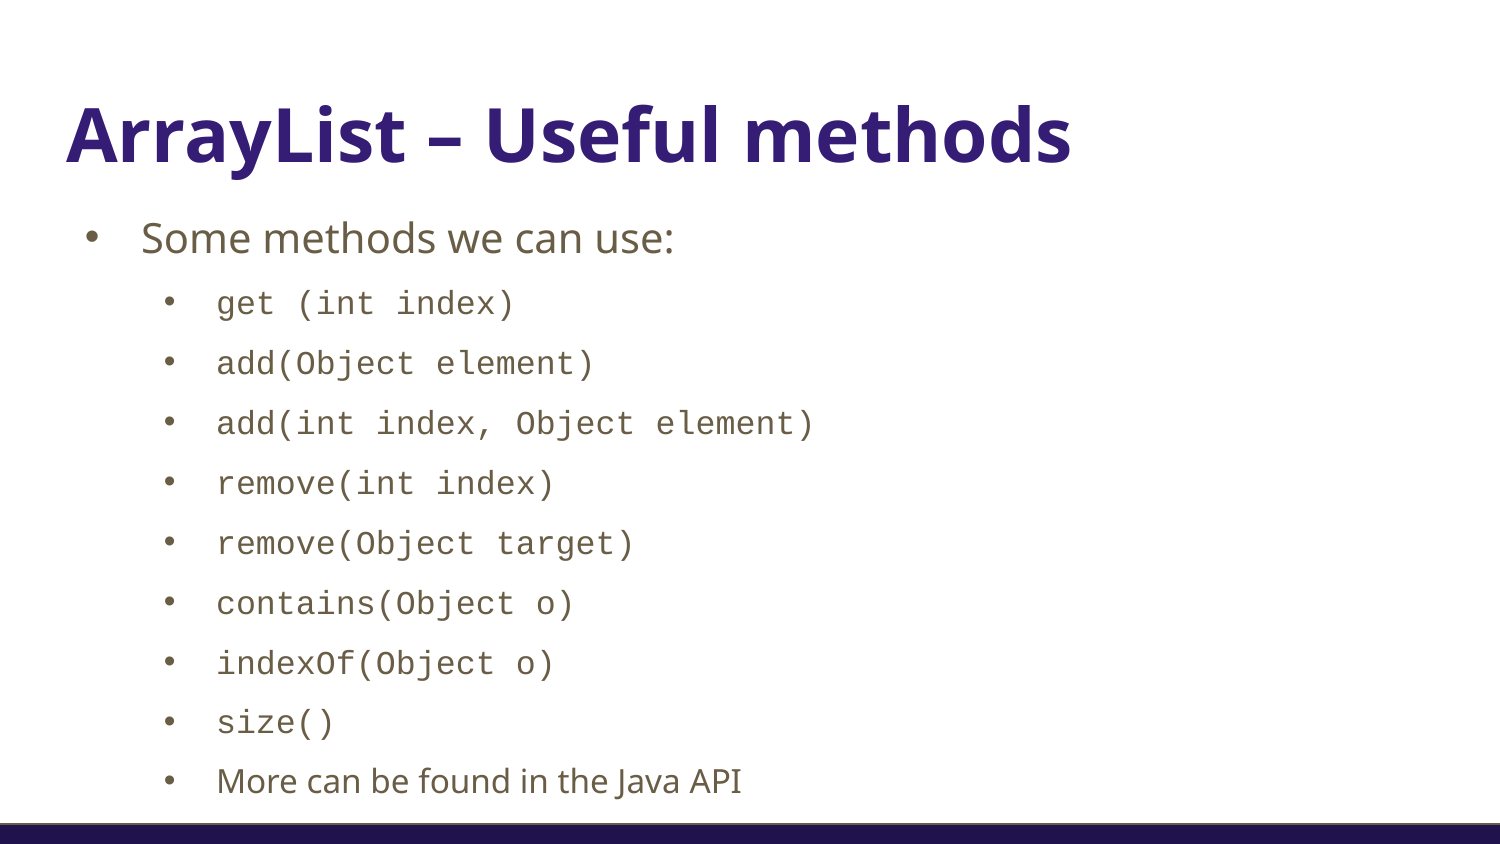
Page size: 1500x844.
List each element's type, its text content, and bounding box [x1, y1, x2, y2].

text_box [0, 823, 1500, 844]
list Some methods we can use: get (int index) add(Object element) add(int index, Object element) remove(int index) remove(Object target) contains(Object o) indexOf(Object o) size() More can be found in the Java API [51, 189, 1449, 731]
title ArrayList – Useful methods [51, 72, 1449, 189]
